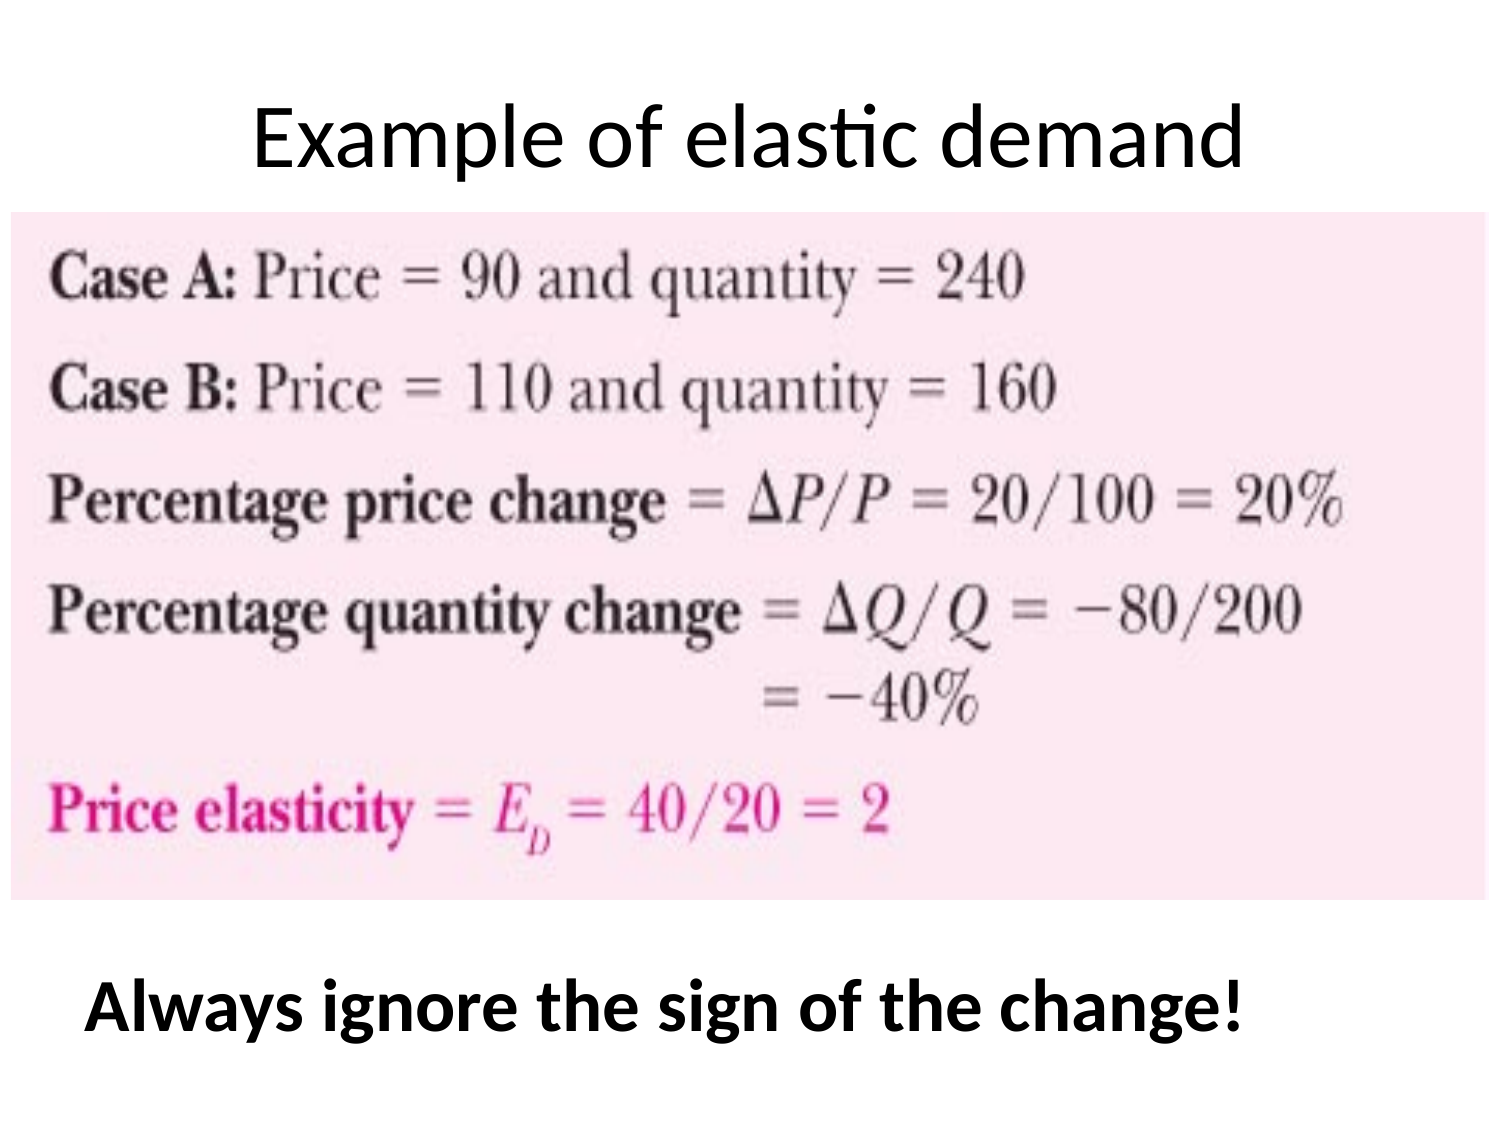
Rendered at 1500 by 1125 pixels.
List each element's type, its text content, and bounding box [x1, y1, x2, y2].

picture [10, 212, 1490, 901]
title Example of elastic demand [112, 37, 1388, 210]
text_box Always ignore the sign of the change! [70, 949, 1348, 1054]
